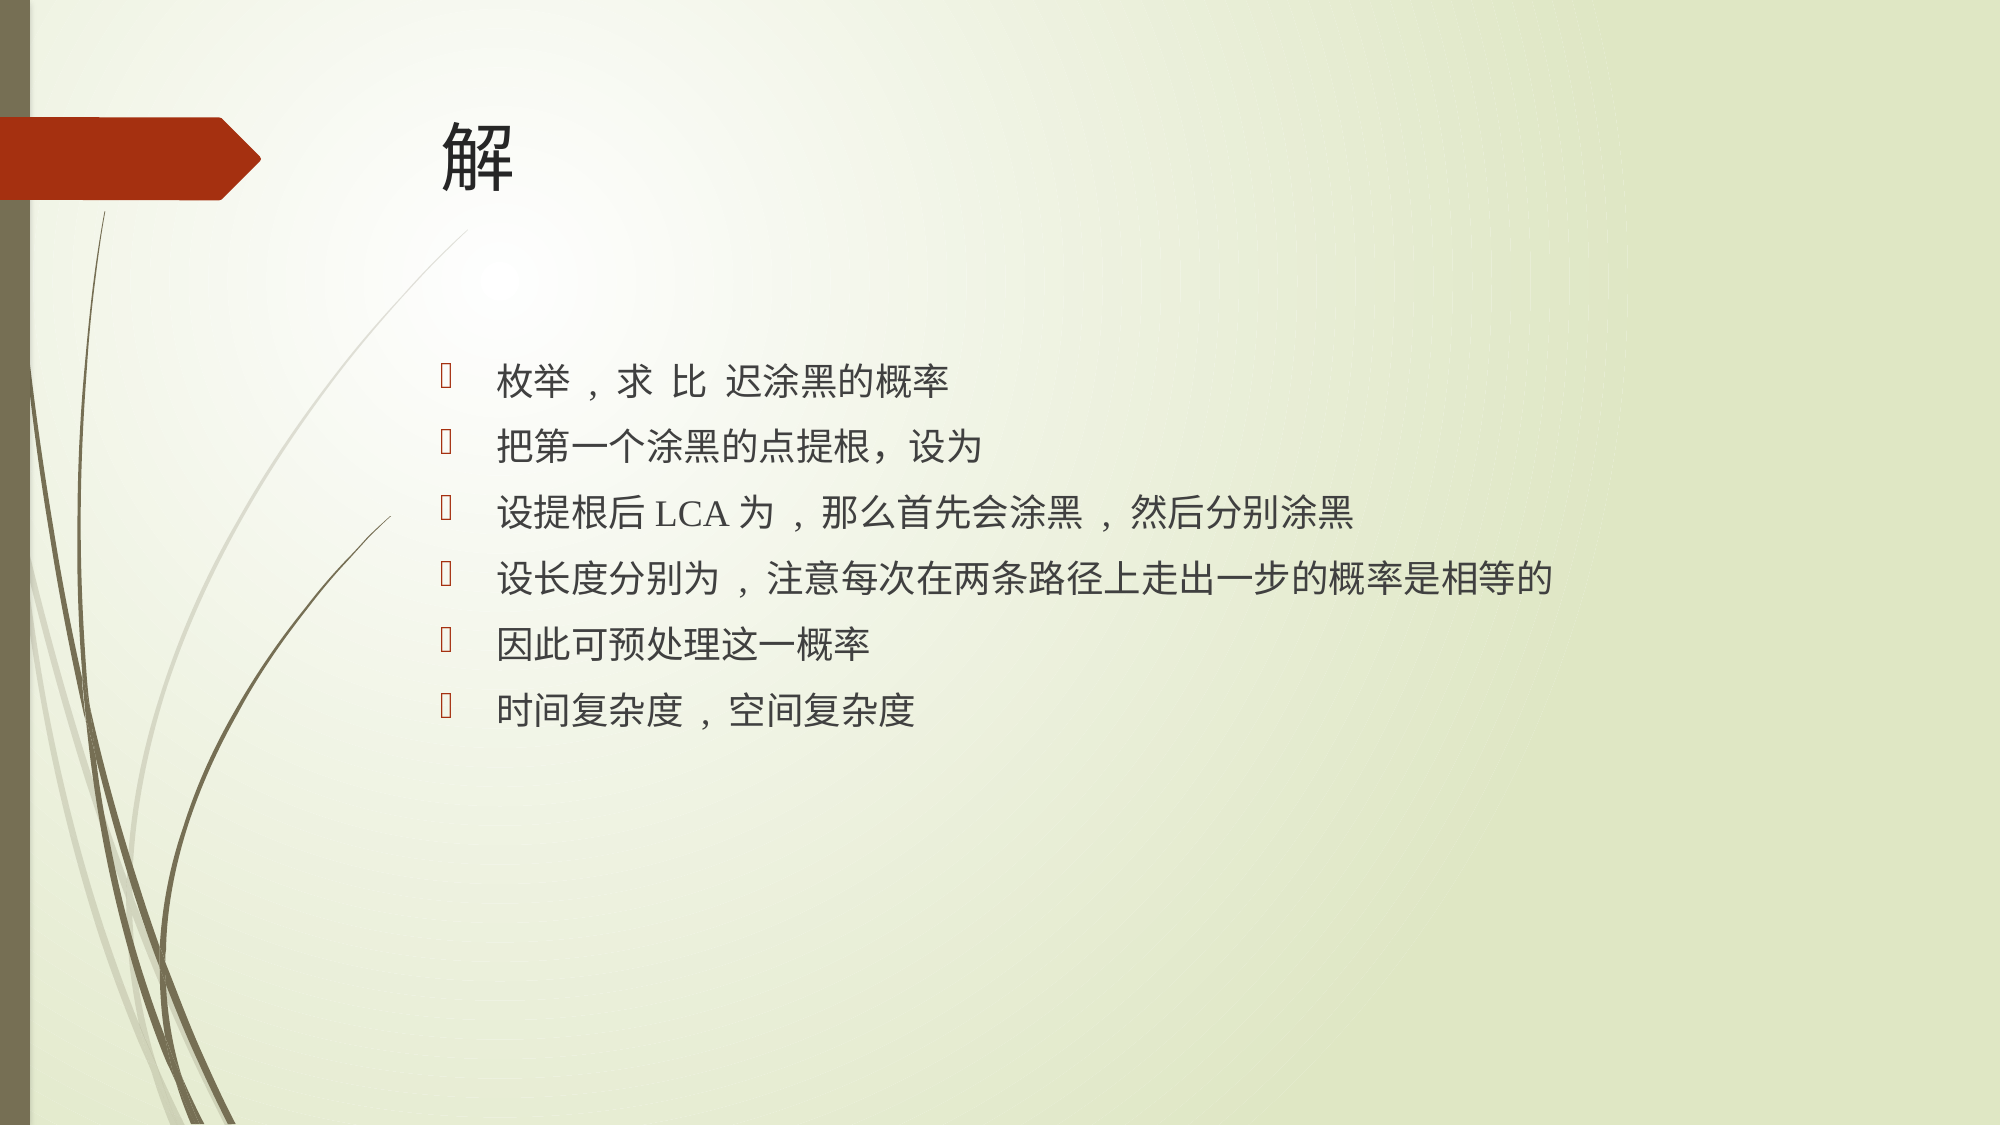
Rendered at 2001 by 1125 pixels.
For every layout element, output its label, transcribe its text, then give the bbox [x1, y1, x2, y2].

title 解 [425, 102, 1888, 313]
